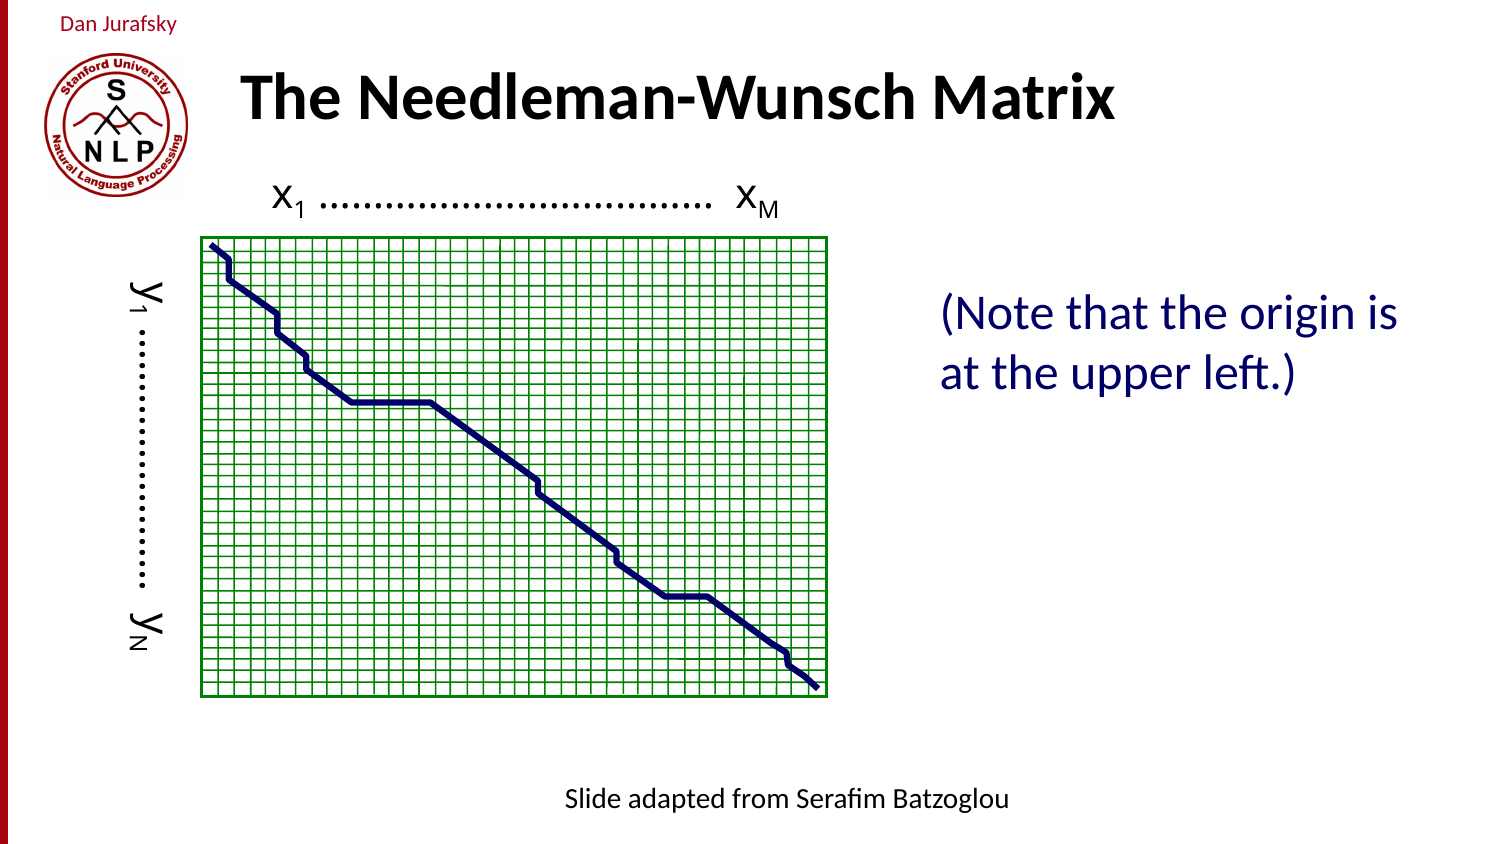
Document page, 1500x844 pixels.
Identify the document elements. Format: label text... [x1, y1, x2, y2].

text_box [468, 603, 483, 614]
text_box [468, 648, 483, 658]
text_box [700, 499, 715, 511]
text_box [639, 329, 652, 339]
text_box [219, 454, 234, 464]
text_box [700, 659, 715, 670]
text_box [760, 659, 776, 670]
text_box [577, 465, 590, 475]
text_box [389, 603, 403, 614]
text_box [700, 523, 715, 533]
text_box [436, 626, 450, 637]
text_box [342, 626, 357, 637]
text_box [451, 603, 467, 614]
text_box [313, 409, 326, 419]
text_box [760, 683, 827, 697]
text_box [358, 340, 374, 350]
text_box [577, 626, 590, 637]
text_box [744, 546, 759, 556]
text_box [358, 454, 374, 464]
text_box [669, 396, 684, 408]
text_box [296, 487, 312, 498]
text_box [577, 671, 590, 682]
text_box [235, 591, 250, 602]
text_box [358, 476, 374, 486]
text_box [500, 523, 514, 533]
text_box [685, 648, 699, 658]
text_box [653, 591, 668, 602]
text_box [389, 465, 403, 475]
text_box [327, 534, 341, 545]
text_box [358, 403, 374, 408]
text_box [529, 308, 544, 318]
text_box [669, 465, 684, 475]
text_box [219, 363, 234, 372]
text_box [404, 340, 419, 350]
text_box [518, 465, 528, 472]
text_box [562, 499, 576, 511]
text_box [451, 648, 467, 658]
text_box [484, 263, 500, 273]
text_box [484, 487, 499, 498]
text_box [375, 603, 388, 614]
text_box [313, 420, 326, 430]
text_box [638, 603, 652, 614]
text_box [716, 579, 729, 590]
text_box [685, 603, 699, 614]
text_box [638, 523, 652, 533]
text_box [251, 603, 265, 614]
text_box [639, 363, 652, 373]
text_box [669, 603, 684, 614]
text_box [669, 286, 684, 296]
text_box [700, 557, 715, 567]
text_box [375, 329, 388, 339]
text_box [669, 546, 684, 556]
text_box [484, 446, 494, 453]
text_box [389, 671, 403, 682]
text_box [404, 487, 419, 498]
text_box [777, 420, 791, 430]
text_box [235, 351, 250, 362]
text_box [404, 534, 419, 545]
text_box [420, 603, 435, 614]
text_box [700, 409, 715, 419]
text_box [358, 671, 374, 682]
text_box [777, 308, 791, 318]
text_box [266, 396, 279, 408]
text_box [591, 329, 606, 339]
text_box [500, 442, 514, 453]
text_box [760, 374, 776, 384]
text_box [451, 546, 467, 556]
text_box [809, 512, 827, 533]
text_box [436, 351, 450, 362]
text_box [389, 431, 403, 441]
text_box [653, 252, 668, 262]
text_box [219, 308, 234, 318]
text_box [266, 615, 279, 625]
text_box [760, 671, 776, 682]
text_box [420, 403, 432, 408]
text_box [591, 374, 606, 384]
text_box [314, 319, 326, 328]
text_box [577, 263, 590, 273]
text_box [342, 297, 357, 307]
text_box [471, 431, 483, 440]
text_box [669, 274, 684, 285]
text_box [792, 465, 808, 475]
text_box [266, 385, 279, 395]
text_box [529, 319, 544, 328]
text_box [562, 329, 576, 339]
text_box [328, 329, 341, 339]
text_box [669, 615, 684, 625]
text_box [251, 557, 265, 567]
text_box [515, 340, 528, 350]
text_box [484, 671, 499, 682]
text_box [745, 442, 759, 453]
text_box [730, 648, 743, 658]
text_box [436, 523, 450, 533]
text_box [669, 568, 684, 578]
text_box [280, 603, 295, 614]
text_box [451, 286, 467, 296]
text_box [280, 591, 295, 602]
text_box [700, 263, 715, 273]
text_box [266, 454, 279, 464]
text_box [744, 671, 759, 682]
text_box [358, 546, 374, 556]
text_box [639, 252, 652, 262]
text_box [577, 659, 590, 670]
text_box [420, 431, 435, 441]
text_box [468, 409, 483, 419]
text_box [223, 252, 234, 260]
text_box [624, 442, 638, 453]
text_box [313, 454, 326, 464]
text_box [607, 363, 623, 373]
text_box [313, 523, 326, 533]
text_box [219, 263, 228, 273]
text_box [313, 308, 326, 318]
text_box [529, 648, 544, 658]
text_box [201, 648, 218, 682]
text_box [545, 523, 561, 533]
text_box [716, 476, 729, 486]
text_box [700, 476, 715, 486]
text_box [441, 409, 450, 416]
text_box [296, 286, 312, 296]
text_box [484, 591, 499, 602]
text_box [685, 499, 699, 511]
text_box [219, 420, 234, 430]
text_box [436, 512, 450, 522]
text_box [451, 409, 467, 419]
text_box [638, 512, 652, 522]
text_box [219, 465, 234, 475]
text_box [669, 385, 684, 395]
text_box [591, 476, 606, 486]
text_box [251, 523, 265, 533]
text_box [745, 286, 759, 296]
text_box [201, 579, 218, 614]
text_box [296, 476, 312, 486]
text_box [545, 671, 561, 682]
text_box [809, 274, 827, 296]
text_box [451, 523, 467, 533]
text_box [484, 409, 499, 419]
text_box [624, 579, 637, 590]
text_box [809, 297, 827, 307]
text_box [451, 431, 467, 441]
text_box [342, 534, 357, 545]
text_box [389, 626, 403, 637]
text_box [296, 546, 312, 556]
text_box [562, 286, 576, 296]
text_box [420, 351, 435, 362]
text_box [419, 671, 435, 682]
text_box [809, 557, 827, 567]
text_box [545, 557, 561, 567]
text_box [468, 363, 483, 373]
text_box [700, 340, 715, 350]
text_box [685, 329, 699, 339]
text_box [545, 409, 561, 419]
text_box [562, 442, 576, 453]
text_box [792, 454, 808, 464]
text_box [451, 274, 467, 285]
text_box [685, 659, 699, 670]
text_box [327, 409, 341, 419]
text_box [327, 420, 341, 430]
text_box [235, 420, 250, 430]
text_box [219, 591, 234, 602]
text_box [669, 671, 684, 682]
text_box [375, 626, 388, 637]
text_box [809, 499, 827, 511]
text_box [235, 286, 250, 296]
text_box [607, 591, 623, 602]
text_box [607, 409, 623, 419]
text_box [624, 252, 638, 262]
text_box [280, 499, 295, 511]
text_box [716, 626, 729, 637]
text_box [389, 487, 403, 498]
text_box [358, 534, 374, 545]
text_box [744, 659, 759, 670]
text_box [420, 420, 435, 430]
text_box [577, 648, 590, 658]
text_box [375, 659, 388, 670]
text_box [653, 297, 668, 307]
text_box [545, 465, 561, 475]
text_box [358, 319, 374, 328]
text_box [760, 512, 776, 522]
text_box [730, 263, 744, 273]
text_box [760, 297, 776, 307]
text_box [251, 626, 265, 637]
text_box [792, 374, 808, 384]
text_box [716, 512, 729, 522]
text_box [251, 534, 265, 545]
text_box [730, 465, 744, 475]
text_box [734, 615, 743, 621]
text_box [389, 286, 403, 296]
text_box [591, 591, 606, 602]
text_box [500, 568, 514, 578]
text_box [358, 263, 374, 273]
text_box [296, 420, 312, 430]
text_box [468, 546, 483, 556]
text_box [730, 557, 743, 567]
text_box [792, 512, 808, 522]
text_box [591, 465, 606, 475]
text_box [777, 374, 791, 384]
text_box [700, 648, 715, 658]
text_box [515, 671, 528, 682]
text_box [700, 329, 715, 339]
text_box [251, 373, 265, 384]
text_box [484, 568, 499, 578]
text_box [515, 252, 528, 262]
text_box [777, 615, 791, 625]
text_box [451, 638, 467, 647]
text_box [515, 297, 528, 307]
text_box [562, 546, 576, 556]
text_box [760, 409, 776, 419]
text_box [327, 263, 341, 273]
text_box [375, 431, 388, 441]
text_box [327, 487, 341, 498]
text_box [809, 487, 827, 498]
text_box [669, 409, 684, 419]
text_box [500, 659, 514, 670]
text_box [327, 386, 339, 395]
text_box [451, 534, 467, 545]
text_box [219, 319, 234, 328]
text_box [420, 340, 435, 350]
text_box [809, 465, 827, 475]
text_box [669, 534, 684, 545]
text_box [451, 263, 467, 273]
text_box [235, 603, 250, 614]
text_box [562, 396, 576, 408]
text_box [451, 487, 467, 498]
text_box [358, 591, 374, 602]
text_box [342, 546, 357, 556]
text_box [201, 351, 218, 362]
text_box [436, 499, 450, 511]
text_box [700, 237, 715, 251]
text_box [500, 626, 514, 637]
text_box [669, 431, 684, 441]
text_box [235, 308, 250, 318]
text_box [700, 396, 715, 408]
text_box [451, 396, 467, 408]
text_box [266, 308, 277, 318]
text_box [591, 603, 606, 614]
text_box [436, 615, 450, 625]
text_box [700, 297, 715, 307]
text_box [327, 591, 341, 602]
text_box [792, 263, 808, 273]
text_box [468, 615, 483, 625]
text_box [313, 603, 326, 614]
text_box [653, 476, 668, 486]
text_box [358, 579, 374, 590]
text_box [777, 638, 791, 647]
text_box [484, 374, 500, 384]
text_box [562, 374, 576, 384]
text_box [235, 454, 250, 464]
text_box [419, 683, 544, 697]
text_box [760, 442, 776, 453]
text_box [420, 487, 435, 498]
text_box [235, 659, 250, 670]
text_box [484, 465, 499, 475]
text_box [484, 638, 499, 647]
text_box [777, 499, 791, 511]
text_box [313, 659, 326, 670]
text_box [607, 396, 623, 408]
text_box [484, 546, 499, 556]
text_box [653, 409, 668, 419]
text_box [545, 363, 561, 373]
text_box [515, 534, 528, 545]
text_box [515, 638, 528, 647]
text_box [342, 442, 357, 453]
text_box [777, 603, 791, 614]
text_box [420, 329, 435, 339]
text_box [607, 476, 623, 486]
text_box [219, 340, 234, 350]
text_box [515, 374, 528, 384]
text_box [327, 671, 341, 682]
text_box [219, 329, 234, 339]
text_box [744, 579, 759, 590]
text_box [545, 591, 561, 602]
text_box [700, 626, 715, 637]
text_box [327, 396, 341, 408]
text_box [436, 546, 450, 556]
text_box x1 ……………………………… xM [256, 159, 795, 231]
text_box [251, 308, 265, 318]
text_box [760, 363, 776, 373]
text_box [545, 374, 561, 384]
text_box [266, 591, 279, 602]
text_box [451, 319, 467, 328]
text_box [375, 487, 388, 498]
text_box [501, 340, 514, 350]
text_box [607, 638, 623, 647]
text_box [777, 329, 791, 339]
text_box [266, 557, 279, 567]
text_box [420, 454, 435, 464]
text_box [653, 286, 668, 296]
text_box [577, 454, 590, 464]
text_box [760, 476, 776, 486]
text_box [389, 252, 403, 262]
text_box [760, 252, 776, 262]
text_box [296, 442, 312, 453]
text_box [515, 648, 528, 658]
text_box [280, 568, 295, 578]
text_box [375, 252, 388, 262]
text_box [669, 454, 684, 464]
text_box [500, 420, 514, 430]
text_box [266, 603, 279, 614]
text_box [313, 615, 326, 625]
text_box [591, 638, 606, 647]
text_box [577, 546, 590, 556]
text_box [342, 286, 357, 296]
text_box [529, 659, 544, 670]
text_box [792, 603, 808, 614]
text_box [624, 286, 638, 296]
text_box [669, 597, 684, 602]
text_box [420, 568, 435, 578]
text_box [515, 431, 528, 441]
text_box [251, 487, 265, 498]
text_box [389, 297, 403, 307]
text_box [313, 648, 326, 658]
text_box [653, 308, 668, 318]
text_box [685, 546, 699, 556]
text_box [266, 579, 279, 590]
text_box [342, 523, 357, 533]
text_box [577, 385, 590, 395]
text_box [235, 476, 250, 486]
text_box [529, 523, 544, 533]
text_box [562, 237, 576, 251]
text_box [436, 648, 450, 658]
text_box [809, 396, 827, 419]
text_box [219, 286, 234, 296]
text_box [342, 465, 357, 475]
text_box [468, 340, 483, 350]
text_box [358, 638, 374, 647]
text_box [235, 385, 250, 395]
text_box [515, 487, 528, 498]
text_box [607, 671, 623, 682]
text_box [624, 237, 638, 251]
text_box [760, 286, 776, 296]
text_box [296, 568, 312, 578]
text_box [296, 499, 312, 511]
text_box [777, 409, 791, 419]
text_box [730, 499, 744, 511]
text_box [792, 534, 808, 545]
text_box [235, 523, 250, 533]
text_box [420, 534, 435, 545]
text_box [545, 683, 759, 697]
text_box [545, 319, 561, 328]
text_box [653, 465, 668, 475]
text_box [219, 546, 234, 556]
text_box [607, 454, 623, 464]
text_box [484, 340, 500, 350]
text_box [404, 512, 419, 522]
text_box [219, 671, 234, 682]
text_box [669, 351, 684, 362]
text_box [251, 237, 265, 251]
text_box [777, 568, 791, 578]
text_box [809, 671, 827, 682]
text_box [468, 434, 477, 441]
text_box [515, 442, 528, 453]
text_box [529, 442, 544, 453]
text_box [777, 523, 791, 533]
text_box [296, 579, 312, 590]
text_box [760, 499, 776, 511]
text_box [484, 626, 499, 637]
text_box [685, 597, 698, 602]
text_box [235, 465, 250, 475]
text_box [484, 615, 499, 625]
text_box [577, 431, 590, 441]
text_box [342, 237, 357, 251]
text_box [500, 499, 514, 511]
text_box [529, 579, 544, 590]
text_box [607, 297, 623, 307]
text_box [404, 319, 419, 328]
text_box [607, 252, 623, 262]
text_box [685, 476, 699, 486]
text_box [730, 603, 743, 614]
text_box [744, 603, 759, 614]
text_box [809, 420, 827, 441]
text_box [468, 512, 483, 522]
text_box [745, 308, 759, 318]
text_box [809, 626, 827, 637]
text_box [404, 374, 419, 384]
text_box [451, 329, 467, 339]
text_box [358, 568, 374, 578]
text_box [296, 263, 312, 273]
text_box [653, 534, 668, 545]
text_box [358, 329, 374, 339]
text_box [792, 615, 808, 625]
text_box [745, 297, 759, 307]
text_box [624, 351, 638, 362]
text_box [280, 252, 295, 262]
text_box [809, 534, 827, 556]
text_box [562, 523, 576, 533]
text_box [389, 442, 403, 453]
text_box [201, 308, 218, 318]
text_box [451, 385, 467, 395]
text_box [809, 340, 827, 350]
text_box [760, 523, 776, 533]
text_box [562, 385, 576, 395]
text_box [436, 557, 450, 567]
text_box [760, 591, 776, 602]
text_box [358, 252, 374, 262]
text_box [251, 431, 265, 441]
text_box [219, 351, 234, 362]
text_box [500, 638, 514, 647]
text_box [375, 274, 388, 285]
text_box [700, 442, 715, 453]
text_box [299, 308, 312, 317]
text_box [545, 351, 561, 362]
text_box [389, 263, 403, 273]
text_box [781, 648, 791, 658]
text_box [716, 340, 729, 350]
text_box [501, 274, 514, 285]
text_box [792, 579, 808, 590]
text_box [607, 319, 623, 328]
text_box [745, 431, 759, 441]
text_box [313, 534, 326, 545]
text_box [577, 591, 590, 602]
text_box [529, 297, 544, 307]
text_box [342, 252, 357, 262]
text_box [669, 297, 684, 307]
text_box [639, 351, 652, 362]
text_box [577, 308, 590, 318]
text_box [624, 603, 637, 614]
text_box [809, 648, 827, 658]
text_box [669, 420, 684, 430]
text_box [296, 523, 312, 533]
text_box [529, 420, 544, 430]
text_box [342, 454, 357, 464]
text_box [404, 638, 419, 647]
text_box [792, 396, 808, 408]
text_box [624, 569, 637, 578]
text_box [792, 638, 808, 647]
text_box [669, 648, 684, 658]
text_box [451, 351, 467, 362]
text_box [342, 579, 357, 590]
text_box [468, 659, 483, 670]
text_box [716, 557, 729, 567]
text_box [562, 454, 576, 464]
text_box [716, 329, 729, 339]
text_box [730, 591, 743, 602]
text_box [545, 274, 561, 285]
text_box [219, 297, 234, 307]
text_box [251, 396, 265, 408]
text_box [700, 568, 715, 578]
text_box [201, 340, 218, 350]
text_box [404, 546, 419, 556]
text_box [716, 591, 729, 602]
text_box [792, 286, 808, 296]
text_box [389, 409, 403, 419]
text_box [313, 385, 326, 395]
text_box [358, 499, 374, 511]
text_box [700, 579, 715, 590]
text_box [266, 373, 279, 384]
text_box [777, 487, 791, 498]
text_box [358, 603, 374, 614]
text_box [219, 603, 234, 614]
text_box [777, 351, 791, 362]
text_box [591, 648, 606, 658]
text_box [327, 659, 341, 670]
text_box [730, 442, 744, 453]
text_box [577, 340, 590, 350]
text_box [375, 363, 388, 373]
text_box [500, 546, 514, 556]
text_box [389, 476, 403, 486]
text_box [760, 546, 776, 556]
text_box [296, 603, 312, 614]
text_box [436, 263, 450, 273]
text_box [777, 274, 791, 285]
text_box [669, 626, 684, 637]
text_box [484, 648, 499, 658]
text_box [484, 286, 500, 296]
text_box [404, 403, 419, 408]
text_box [468, 385, 483, 395]
text_box [219, 476, 234, 486]
text_box [342, 671, 357, 682]
text_box [809, 454, 827, 464]
text_box [484, 351, 500, 362]
text_box [358, 615, 374, 625]
text_box [251, 465, 265, 475]
text_box [591, 431, 606, 441]
text_box [420, 465, 435, 475]
text_box [313, 591, 326, 602]
text_box [342, 512, 357, 522]
text_box [777, 252, 791, 262]
text_box [562, 648, 576, 658]
text_box [700, 252, 715, 262]
text_box [529, 615, 544, 625]
text_box [404, 591, 419, 602]
text_box [685, 385, 699, 395]
text_box [375, 615, 388, 625]
text_box [700, 308, 715, 318]
text_box [296, 351, 306, 362]
text_box [501, 308, 514, 318]
text_box [669, 319, 684, 328]
text_box [484, 308, 500, 318]
text_box [451, 297, 467, 307]
text_box [730, 374, 744, 384]
text_box [280, 263, 295, 273]
text_box [468, 329, 483, 339]
text_box [529, 374, 544, 384]
text_box [624, 465, 638, 475]
text_box [342, 409, 357, 419]
text_box [792, 487, 808, 498]
text_box [577, 442, 590, 453]
text_box [251, 329, 265, 339]
text_box [327, 454, 341, 464]
text_box [529, 263, 544, 273]
text_box [201, 420, 218, 430]
text_box [624, 638, 637, 647]
text_box [358, 351, 374, 362]
text_box [777, 534, 791, 545]
text_box [515, 603, 528, 614]
text_box [375, 579, 388, 590]
text_box [451, 568, 467, 578]
text_box [436, 465, 450, 475]
text_box [685, 626, 699, 637]
text_box [760, 329, 776, 339]
text_box [685, 454, 699, 464]
text_box [792, 626, 808, 637]
text_box [730, 671, 743, 682]
text_box [515, 546, 528, 556]
text_box [280, 274, 295, 285]
text_box [655, 568, 668, 578]
text_box [436, 319, 450, 328]
text_box [562, 659, 576, 670]
text_box [313, 557, 326, 567]
text_box [625, 546, 637, 555]
text_box [607, 263, 623, 273]
text_box [624, 591, 637, 602]
text_box [284, 297, 295, 305]
text_box [777, 442, 791, 453]
text_box [327, 638, 341, 647]
text_box [653, 454, 668, 464]
text_box [404, 329, 419, 339]
text_box [638, 659, 652, 670]
text_box [639, 374, 652, 384]
text_box [529, 512, 544, 522]
text_box [624, 420, 638, 430]
text_box [235, 557, 250, 567]
text_box [577, 420, 590, 430]
text_box [591, 659, 606, 670]
text_box [484, 319, 500, 328]
text_box [577, 237, 590, 251]
text_box [562, 363, 576, 373]
text_box [760, 274, 776, 285]
text_box [562, 615, 576, 625]
text_box [591, 546, 606, 556]
text_box [685, 340, 699, 350]
text_box [607, 420, 623, 430]
text_box [700, 487, 715, 498]
text_box [420, 615, 435, 625]
text_box [436, 591, 450, 602]
text_box [342, 615, 357, 625]
text_box [420, 263, 435, 273]
text_box [420, 476, 435, 486]
text_box [607, 487, 623, 498]
text_box [730, 546, 743, 556]
text_box [760, 454, 776, 464]
text_box [219, 431, 234, 441]
text_box [545, 252, 561, 262]
text_box [515, 523, 528, 533]
text_box [327, 615, 341, 625]
text_box [219, 253, 228, 262]
text_box [562, 626, 576, 637]
text_box [280, 546, 295, 556]
text_box [792, 557, 808, 567]
title The Needleman-Wunsch Matrix [225, 0, 1500, 141]
text_box [700, 363, 715, 373]
text_box [342, 499, 357, 511]
text_box [420, 648, 435, 658]
text_box [235, 579, 250, 590]
text_box [468, 499, 483, 511]
text_box [342, 591, 357, 602]
text_box [529, 396, 544, 408]
text_box [451, 237, 467, 251]
text_box [375, 297, 388, 307]
text_box [716, 546, 729, 556]
text_box [358, 659, 374, 670]
text_box [545, 454, 561, 464]
text_box [760, 534, 776, 545]
text_box [219, 385, 234, 395]
text_box [420, 297, 435, 307]
text_box [745, 409, 759, 419]
text_box [515, 615, 528, 625]
text_box [515, 409, 528, 419]
text_box [389, 403, 403, 408]
text_box [313, 396, 326, 408]
text_box [484, 431, 499, 441]
text_box [484, 579, 499, 590]
text_box [515, 557, 528, 567]
text_box [251, 409, 265, 419]
text_box [389, 579, 403, 590]
text_box [342, 274, 357, 285]
text_box [389, 319, 403, 328]
text_box [607, 442, 623, 453]
text_box [219, 512, 234, 522]
text_box [280, 534, 295, 545]
text_box [404, 476, 419, 486]
text_box [327, 442, 341, 453]
text_box [760, 487, 776, 498]
text_box [436, 442, 450, 453]
text_box [593, 523, 606, 532]
text_box [404, 442, 419, 453]
text_box [624, 626, 637, 637]
text_box [639, 286, 652, 296]
text_box [389, 615, 403, 625]
text_box [251, 252, 265, 262]
text_box [745, 363, 759, 373]
text_box [607, 374, 623, 384]
text_box [607, 329, 623, 339]
text_box [685, 363, 699, 373]
text_box [235, 442, 250, 453]
text_box [777, 476, 791, 486]
text_box [792, 546, 808, 556]
text_box [451, 659, 467, 670]
text_box [296, 363, 309, 373]
text_box [251, 420, 265, 430]
text_box [529, 363, 544, 373]
text_box [607, 626, 623, 637]
text_box [280, 626, 295, 637]
text_box [515, 591, 528, 602]
text_box [669, 308, 684, 318]
text_box [653, 340, 668, 350]
text_box [669, 557, 684, 567]
text_box [296, 659, 312, 670]
text_box [730, 454, 744, 464]
text_box [500, 385, 514, 395]
text_box [639, 385, 652, 395]
text_box [745, 329, 759, 339]
text_box [809, 659, 827, 670]
text_box [653, 659, 668, 670]
text_box [653, 385, 668, 395]
text_box [251, 671, 265, 682]
text_box [235, 638, 250, 647]
text_box [624, 659, 637, 670]
text_box [638, 591, 652, 602]
text_box [716, 659, 729, 670]
text_box [562, 263, 576, 273]
text_box [716, 374, 729, 384]
text_box [653, 615, 668, 625]
text_box [501, 351, 514, 362]
text_box [201, 626, 218, 647]
text_box [296, 396, 312, 408]
text_box [638, 579, 652, 590]
text_box [533, 476, 544, 486]
text_box [358, 409, 374, 419]
text_box [745, 351, 759, 362]
text_box [296, 671, 312, 682]
text_box [730, 340, 744, 350]
text_box [515, 396, 528, 408]
text_box [809, 351, 827, 362]
text_box [515, 363, 528, 373]
text_box [529, 534, 544, 545]
text_box [607, 523, 623, 533]
text_box [389, 420, 403, 430]
text_box [253, 274, 265, 283]
text_box [653, 546, 668, 556]
text_box [760, 263, 776, 273]
text_box [529, 286, 544, 296]
text_box [251, 476, 265, 486]
text_box [389, 308, 403, 318]
text_box [266, 274, 279, 285]
text_box [404, 431, 419, 441]
text_box [639, 396, 652, 408]
text_box [716, 638, 729, 647]
text_box [529, 546, 544, 556]
text_box [545, 329, 561, 339]
text_box [451, 476, 467, 486]
text_box [235, 648, 250, 658]
text_box [700, 546, 715, 556]
footer Slide adapted from Serafim Batzoglou [499, 771, 1076, 829]
text_box [515, 420, 528, 430]
text_box [792, 476, 808, 486]
text_box [436, 579, 450, 590]
text_box [653, 396, 668, 408]
text_box [436, 385, 450, 395]
text_box [219, 557, 234, 567]
text_box [375, 476, 388, 486]
text_box [638, 487, 652, 498]
text_box [792, 568, 808, 578]
text_box [669, 476, 684, 486]
text_box [545, 615, 561, 625]
text_box [500, 534, 514, 545]
text_box [792, 237, 808, 251]
text_box [653, 557, 668, 567]
text_box [375, 568, 388, 578]
text_box [201, 568, 218, 578]
text_box [716, 319, 729, 328]
text_box [777, 363, 791, 373]
text_box [468, 557, 483, 567]
text_box [500, 579, 514, 590]
text_box [529, 499, 544, 511]
text_box [716, 487, 729, 498]
text_box [591, 615, 606, 625]
text_box [436, 297, 450, 307]
text_box [607, 579, 623, 590]
text_box [251, 615, 265, 625]
text_box [700, 615, 715, 625]
text_box [653, 374, 668, 384]
text_box [744, 557, 759, 567]
text_box [716, 363, 729, 373]
text_box [760, 385, 776, 395]
text_box [716, 409, 729, 419]
text_box [238, 263, 250, 272]
text_box [266, 638, 279, 647]
text_box [638, 546, 652, 556]
text_box [235, 319, 250, 328]
text_box [515, 286, 528, 296]
text_box [792, 340, 808, 350]
text_box [591, 420, 606, 430]
text_box [468, 523, 483, 533]
text_box [327, 546, 341, 556]
text_box [624, 363, 638, 373]
text_box [685, 396, 699, 408]
text_box [591, 351, 606, 362]
text_box [484, 499, 499, 511]
text_box [420, 579, 435, 590]
text_box [235, 683, 279, 697]
text_box [669, 499, 684, 511]
text_box [389, 374, 403, 384]
text_box [700, 534, 715, 545]
text_box [280, 523, 295, 533]
text_box [389, 363, 403, 373]
text_box [624, 615, 637, 625]
text_box [577, 319, 590, 328]
text_box [792, 442, 808, 453]
text_box [404, 286, 419, 296]
text_box [468, 274, 483, 285]
text_box [420, 252, 435, 262]
text_box [375, 523, 388, 533]
text_box [436, 659, 450, 670]
text_box [342, 431, 357, 441]
text_box [685, 638, 699, 647]
text_box [389, 499, 403, 511]
text_box [404, 579, 419, 590]
text_box [730, 237, 744, 251]
text_box [468, 638, 483, 647]
text_box [777, 671, 791, 682]
text_box [591, 409, 606, 419]
text_box [624, 487, 637, 498]
text_box [760, 568, 776, 578]
text_box [235, 363, 250, 372]
text_box [545, 385, 561, 395]
text_box [219, 626, 234, 637]
text_box [744, 615, 759, 625]
text_box [235, 671, 250, 682]
text_box [685, 568, 699, 578]
text_box [313, 376, 324, 384]
text_box [515, 499, 528, 511]
text_box [436, 476, 450, 486]
text_box [201, 683, 234, 697]
text_box [624, 263, 638, 273]
text_box [266, 340, 279, 350]
text_box [484, 454, 499, 464]
text_box [515, 568, 528, 578]
text_box [201, 523, 218, 545]
text_box [389, 454, 403, 464]
text_box [809, 329, 827, 339]
text_box [730, 512, 759, 522]
text_box [436, 431, 450, 441]
text_box [792, 431, 808, 441]
text_box [591, 534, 606, 545]
text_box [251, 568, 265, 578]
text_box [251, 499, 265, 511]
text_box [562, 512, 575, 522]
text_box [468, 396, 483, 408]
text_box [562, 579, 576, 590]
text_box [529, 409, 544, 419]
text_box [624, 374, 638, 384]
text_box [591, 512, 606, 522]
text_box [670, 579, 684, 590]
text_box [251, 385, 265, 395]
text_box [500, 591, 514, 602]
text_box [577, 499, 590, 511]
text_box [716, 385, 729, 395]
text_box [342, 557, 357, 567]
text_box [777, 579, 791, 590]
text_box [280, 396, 295, 408]
text_box [436, 329, 450, 339]
text_box [313, 579, 326, 590]
text_box [468, 297, 483, 307]
text_box [638, 638, 652, 647]
text_box [529, 454, 544, 464]
text_box [436, 308, 450, 318]
text_box [669, 523, 684, 533]
text_box [577, 252, 590, 262]
text_box [607, 648, 623, 658]
text_box [500, 431, 514, 441]
text_box [327, 286, 341, 296]
text_box [792, 329, 808, 339]
text_box [607, 615, 623, 625]
text_box [375, 351, 388, 362]
text_box [760, 465, 776, 475]
text_box [500, 457, 509, 464]
text_box [375, 237, 388, 251]
text_box [468, 263, 483, 273]
text_box [545, 500, 560, 511]
text_box [280, 487, 295, 498]
text_box [342, 638, 357, 647]
text_box [219, 237, 250, 251]
text_box [219, 568, 234, 578]
text_box [266, 329, 279, 339]
text_box [515, 385, 528, 395]
text_box [639, 454, 652, 464]
text_box [484, 252, 500, 262]
text_box [760, 351, 776, 362]
text_box [484, 396, 499, 408]
text_box [685, 671, 699, 682]
text_box [607, 499, 623, 511]
text_box [219, 409, 234, 419]
text_box [685, 579, 699, 590]
text_box [730, 431, 744, 441]
text_box [375, 591, 388, 602]
text_box [685, 487, 699, 498]
text_box [313, 252, 326, 262]
text_box [235, 431, 250, 441]
text_box [468, 319, 483, 328]
text_box [545, 308, 561, 318]
text_box [562, 420, 576, 430]
text_box [404, 420, 419, 430]
text_box [451, 422, 462, 430]
text_box [669, 263, 684, 273]
text_box [420, 557, 435, 567]
text_box [313, 431, 326, 441]
text_box [313, 499, 326, 511]
text_box [792, 351, 808, 362]
text_box [404, 615, 419, 625]
text_box [745, 487, 759, 498]
text_box [809, 374, 827, 384]
text_box [420, 409, 435, 419]
text_box [744, 591, 759, 602]
text_box [484, 603, 499, 614]
text_box [653, 274, 668, 285]
text_box [500, 557, 514, 567]
text_box [266, 442, 279, 453]
text_box [716, 465, 729, 475]
text_box [420, 286, 435, 296]
text_box [436, 237, 450, 251]
text_box [777, 297, 791, 307]
text_box [777, 340, 791, 350]
text_box [700, 591, 715, 601]
text_box [562, 340, 576, 350]
text_box [685, 534, 699, 545]
text_box [484, 297, 500, 307]
text_box [280, 615, 295, 625]
text_box [468, 626, 483, 637]
text_box [577, 568, 590, 578]
text_box [404, 308, 419, 318]
text_box [436, 603, 450, 614]
text_box [451, 591, 467, 602]
text_box [327, 308, 341, 318]
text_box [792, 671, 807, 682]
text_box [343, 340, 357, 350]
text_box [389, 546, 403, 556]
text_box [669, 512, 684, 522]
text_box [730, 351, 744, 362]
text_box [219, 579, 234, 590]
text_box [219, 523, 234, 533]
text_box [515, 454, 528, 464]
text_box [436, 396, 450, 408]
text_box [745, 476, 759, 486]
text_box [809, 579, 827, 590]
text_box [451, 465, 467, 475]
text_box y1 …………………… yN [117, 267, 190, 668]
text_box [653, 603, 668, 614]
text_box [591, 252, 606, 262]
text_box [420, 638, 435, 647]
text_box [700, 351, 715, 362]
text_box [760, 557, 776, 567]
text_box [529, 671, 544, 682]
text_box [577, 534, 590, 545]
text_box [501, 363, 514, 373]
text_box [251, 319, 265, 328]
text_box [760, 431, 776, 441]
text_box [420, 308, 435, 318]
text_box [484, 476, 499, 486]
text_box [501, 319, 514, 328]
text_box [624, 499, 637, 511]
text_box [716, 454, 729, 464]
text_box [577, 329, 590, 339]
text_box [639, 431, 652, 441]
text_box [639, 263, 652, 273]
text_box [562, 351, 576, 362]
text_box [607, 351, 623, 362]
text_box [296, 534, 312, 545]
text_box [700, 465, 715, 475]
text_box [201, 363, 218, 408]
text_box [235, 568, 250, 578]
text_box [591, 319, 606, 328]
text_box [468, 454, 483, 464]
text_box [219, 638, 234, 647]
text_box [730, 409, 744, 419]
text_box [730, 297, 744, 307]
text_box [624, 523, 637, 533]
text_box [777, 237, 791, 251]
text_box [777, 396, 791, 408]
text_box [591, 263, 606, 273]
text_box [577, 579, 590, 590]
text_box [515, 274, 528, 285]
text_box (Note that the origin is at the upper left.) [924, 271, 1450, 407]
text_box [436, 638, 450, 647]
text_box [792, 297, 808, 307]
text_box [653, 351, 668, 362]
text_box [624, 512, 637, 522]
text_box [342, 308, 357, 318]
text_box [638, 534, 652, 545]
text_box [500, 487, 514, 498]
text_box [389, 568, 403, 578]
text_box [562, 409, 576, 419]
text_box [468, 579, 483, 590]
text_box [591, 626, 606, 637]
text_box [730, 523, 743, 533]
text_box [201, 263, 218, 285]
text_box [730, 579, 743, 590]
text_box [639, 274, 652, 285]
text_box [529, 431, 544, 441]
text_box [436, 487, 450, 498]
text_box [404, 648, 419, 658]
text_box [545, 648, 561, 658]
text_box [327, 274, 341, 285]
text_box [484, 385, 499, 395]
text_box [280, 465, 295, 475]
text_box [296, 385, 312, 395]
text_box [389, 274, 403, 285]
text_box [280, 409, 295, 419]
text_box [577, 396, 590, 408]
text_box [266, 409, 279, 419]
text_box [389, 638, 403, 647]
text_box [700, 286, 715, 296]
text_box [515, 626, 528, 637]
text_box [578, 512, 590, 521]
text_box [730, 308, 744, 318]
text_box [730, 329, 744, 339]
text_box [716, 286, 729, 296]
text_box [484, 557, 499, 567]
text_box [280, 659, 295, 670]
text_box [562, 297, 576, 307]
text_box [577, 409, 590, 419]
text_box [792, 409, 808, 419]
text_box [219, 659, 234, 670]
text_box [404, 351, 419, 362]
text_box [501, 286, 514, 296]
text_box [529, 568, 544, 578]
text_box [404, 659, 435, 670]
text_box [500, 396, 514, 408]
text_box [716, 308, 729, 318]
text_box [638, 648, 652, 658]
text_box [624, 319, 638, 328]
text_box [313, 512, 326, 522]
text_box [468, 351, 483, 362]
text_box [809, 363, 827, 373]
text_box [639, 409, 652, 419]
text_box [266, 499, 279, 511]
text_box [389, 557, 403, 567]
text_box [745, 263, 759, 273]
text_box [777, 465, 791, 475]
text_box [404, 523, 419, 533]
text_box [280, 671, 295, 682]
text_box [327, 476, 341, 486]
text_box [545, 263, 561, 273]
text_box [744, 638, 759, 647]
text_box [342, 420, 357, 430]
text_box [342, 397, 357, 408]
text_box [266, 363, 279, 372]
text_box [809, 591, 827, 602]
text_box [792, 252, 808, 262]
text_box [500, 648, 514, 658]
text_box [545, 603, 561, 614]
text_box [280, 638, 295, 647]
text_box [451, 374, 467, 384]
text_box [744, 568, 759, 578]
text_box [456, 420, 467, 428]
text_box [624, 396, 638, 408]
text_box [591, 340, 606, 350]
text_box [730, 274, 744, 285]
text_box [792, 274, 808, 285]
text_box [624, 409, 638, 419]
text_box [716, 615, 729, 625]
text_box [760, 420, 776, 430]
text_box [562, 591, 576, 602]
text_box [313, 487, 326, 498]
text_box [766, 638, 776, 645]
text_box [451, 499, 467, 511]
text_box [529, 274, 544, 285]
text_box [375, 308, 388, 318]
text_box [515, 468, 524, 475]
text_box [468, 442, 483, 453]
text_box [529, 329, 544, 339]
text_box [809, 568, 827, 578]
text_box [266, 237, 312, 251]
text_box [624, 671, 637, 682]
text_box [327, 297, 341, 307]
text_box [389, 534, 403, 545]
picture [44, 53, 188, 197]
text_box [375, 534, 388, 545]
text_box [420, 442, 435, 453]
text_box [404, 252, 419, 262]
text_box [451, 454, 467, 464]
text_box [358, 465, 374, 475]
text_box [280, 512, 295, 522]
text_box [436, 374, 450, 384]
text_box [515, 263, 528, 273]
text_box [669, 252, 684, 262]
text_box [700, 512, 715, 522]
text_box [515, 319, 528, 328]
text_box [545, 286, 561, 296]
text_box [468, 534, 483, 545]
text_box [327, 568, 341, 578]
text_box [529, 385, 544, 395]
text_box [624, 329, 638, 339]
text_box [792, 499, 808, 511]
text_box [404, 297, 419, 307]
text_box [405, 385, 419, 395]
text_box [201, 286, 218, 307]
text_box [685, 274, 699, 285]
text_box [730, 638, 743, 647]
text_box [730, 659, 743, 670]
text_box [313, 263, 326, 273]
text_box [235, 396, 250, 408]
text_box [251, 442, 265, 453]
text_box [358, 442, 374, 453]
text_box [730, 568, 743, 578]
text_box [404, 465, 419, 475]
text_box [327, 319, 341, 328]
text_box [358, 420, 374, 430]
text_box [624, 297, 638, 307]
text_box [653, 487, 668, 498]
text_box [436, 568, 450, 578]
text_box [296, 454, 312, 464]
text_box [716, 648, 729, 658]
text_box [468, 374, 483, 384]
text_box [358, 557, 374, 567]
text_box [591, 363, 606, 373]
text_box [760, 308, 776, 318]
text_box [266, 431, 279, 441]
text_box [653, 431, 668, 441]
text_box [624, 454, 638, 464]
text_box [296, 683, 326, 697]
text_box [375, 671, 388, 682]
text_box [607, 603, 623, 614]
text_box [685, 615, 699, 625]
text_box [716, 431, 729, 441]
text_box [235, 615, 250, 625]
text_box [639, 308, 652, 318]
text_box [235, 499, 250, 511]
text_box [700, 319, 715, 328]
text_box [777, 385, 791, 395]
text_box [685, 297, 699, 307]
text_box [219, 615, 234, 625]
text_box [745, 385, 759, 395]
text_box [545, 638, 561, 647]
text_box [562, 465, 576, 475]
text_box [436, 671, 450, 682]
text_box [545, 431, 561, 441]
text_box [313, 274, 326, 285]
text_box [685, 237, 699, 251]
text_box [468, 308, 483, 318]
text_box [342, 487, 357, 498]
text_box [404, 454, 419, 464]
text_box [777, 660, 790, 670]
text_box [700, 431, 715, 441]
text_box [375, 512, 388, 522]
text_box [777, 591, 791, 602]
text_box [529, 479, 537, 486]
text_box [501, 263, 514, 273]
text_box [730, 476, 744, 486]
text_box [389, 591, 403, 602]
text_box [545, 579, 561, 590]
text_box [669, 659, 684, 670]
text_box [792, 385, 808, 395]
text_box [468, 252, 483, 262]
text_box [451, 252, 467, 262]
text_box [269, 286, 279, 293]
text_box [591, 487, 606, 498]
text_box [468, 286, 483, 296]
text_box [500, 409, 514, 419]
text_box [730, 487, 744, 498]
text_box [653, 442, 668, 453]
text_box [685, 263, 699, 273]
text_box [686, 591, 699, 596]
text_box [420, 385, 435, 395]
text_box [389, 659, 403, 670]
text_box [700, 604, 714, 614]
text_box [669, 487, 684, 498]
text_box [280, 683, 295, 697]
text_box [653, 363, 668, 373]
text_box [451, 671, 467, 682]
text_box [577, 638, 590, 647]
text_box [515, 329, 528, 339]
text_box [639, 297, 652, 307]
text_box [201, 615, 218, 625]
text_box [685, 465, 699, 475]
text_box [562, 308, 576, 318]
text_box [436, 340, 450, 350]
text_box [484, 659, 499, 670]
text_box [436, 363, 450, 373]
text_box [451, 512, 467, 522]
text_box [266, 512, 279, 522]
text_box [487, 442, 499, 451]
text_box [638, 671, 652, 682]
text_box [500, 465, 514, 475]
text_box [777, 263, 791, 273]
text_box [404, 274, 419, 285]
text_box [591, 286, 606, 296]
text_box [745, 340, 759, 350]
text_box [327, 523, 341, 533]
text_box [577, 363, 590, 373]
text_box [607, 568, 623, 578]
text_box [375, 403, 388, 408]
text_box [313, 237, 341, 251]
text_box [700, 374, 715, 384]
text_box [529, 237, 561, 251]
text_box [375, 409, 388, 419]
text_box [251, 638, 265, 647]
text_box [745, 274, 759, 285]
text_box [792, 308, 808, 318]
text_box [639, 465, 652, 475]
text_box [451, 579, 467, 590]
text_box [653, 648, 668, 658]
text_box [529, 557, 544, 567]
text_box [358, 648, 374, 658]
text_box [375, 557, 388, 567]
text_box [296, 615, 312, 625]
text_box [700, 454, 715, 464]
text_box [685, 252, 699, 262]
text_box [296, 626, 312, 637]
text_box [529, 351, 544, 362]
text_box [358, 297, 374, 307]
text_box [468, 671, 483, 682]
text_box [562, 557, 576, 567]
text_box [266, 252, 279, 262]
text_box [420, 523, 435, 533]
text_box [280, 385, 295, 395]
text_box [685, 523, 699, 533]
text_box [607, 512, 623, 522]
text_box [235, 626, 250, 637]
text_box [529, 638, 544, 647]
text_box [669, 638, 684, 647]
text_box [591, 671, 606, 682]
text_box [638, 626, 652, 637]
text_box [280, 286, 295, 296]
text_box [404, 568, 419, 578]
text_box [653, 319, 668, 328]
text_box [500, 671, 514, 682]
text_box [375, 499, 388, 511]
text_box [436, 420, 450, 430]
text_box [730, 319, 744, 328]
text_box [591, 237, 606, 251]
text_box [685, 308, 699, 318]
text_box [420, 374, 435, 384]
text_box [501, 237, 514, 251]
text_box [296, 374, 312, 384]
text_box [545, 568, 561, 578]
text_box [501, 374, 514, 384]
text_box [624, 274, 638, 285]
text_box [235, 252, 250, 262]
text_box [716, 263, 729, 273]
text_box [624, 648, 637, 658]
text_box [503, 454, 514, 462]
text_box [760, 396, 776, 408]
text_box [420, 319, 435, 328]
text_box [685, 409, 699, 419]
text_box [235, 512, 250, 522]
text_box [760, 648, 774, 658]
text_box [327, 683, 418, 697]
text_box [266, 546, 279, 556]
text_box [809, 638, 827, 647]
text_box [266, 465, 279, 475]
text_box [529, 340, 544, 350]
text_box [420, 626, 435, 637]
text_box [685, 420, 699, 430]
text_box [653, 329, 668, 339]
text_box [251, 340, 265, 350]
text_box [716, 420, 729, 430]
text_box [235, 409, 250, 419]
text_box [809, 252, 827, 273]
text_box [700, 274, 715, 285]
text_box [669, 442, 684, 453]
text_box [809, 237, 827, 251]
text_box [468, 420, 483, 430]
text_box [266, 263, 279, 273]
text_box [745, 237, 776, 251]
text_box [760, 319, 776, 328]
text_box [624, 431, 638, 441]
text_box [745, 499, 759, 511]
text_box [358, 431, 374, 441]
text_box [404, 557, 419, 567]
text_box [342, 329, 357, 339]
text_box [358, 237, 374, 251]
text_box [716, 237, 729, 251]
text_box [577, 603, 590, 614]
text_box [327, 603, 341, 614]
text_box [577, 487, 590, 498]
text_box [777, 557, 791, 567]
text_box [235, 487, 250, 498]
text_box [607, 274, 623, 285]
text_box [296, 431, 312, 441]
text_box [685, 557, 699, 567]
text_box [468, 465, 483, 475]
text_box [545, 420, 561, 430]
text_box [639, 420, 652, 430]
text_box [436, 454, 450, 464]
text_box [716, 671, 729, 682]
text_box [685, 286, 699, 296]
text_box [685, 442, 699, 453]
text_box [607, 659, 623, 670]
text_box [501, 297, 514, 307]
text_box [501, 252, 514, 262]
text_box [296, 638, 312, 647]
text_box [313, 442, 326, 453]
text_box [529, 487, 542, 498]
text_box [342, 476, 357, 486]
text_box [607, 465, 623, 475]
text_box [745, 374, 759, 384]
text_box [700, 671, 715, 682]
text_box [358, 308, 374, 318]
text_box [296, 252, 312, 262]
text_box [313, 568, 326, 578]
text_box [436, 274, 450, 285]
text_box [420, 274, 435, 285]
text_box [799, 671, 808, 678]
text_box [700, 420, 715, 430]
text_box [235, 340, 250, 350]
text_box [730, 396, 744, 408]
text_box [235, 534, 250, 545]
text_box [545, 626, 561, 637]
text_box [468, 237, 483, 251]
text_box [607, 546, 616, 556]
text_box [653, 671, 668, 682]
text_box [545, 442, 561, 453]
text_box [669, 374, 684, 384]
text_box [718, 603, 729, 611]
text_box [313, 476, 326, 486]
text_box [210, 244, 819, 689]
text_box [577, 297, 590, 307]
text_box [266, 671, 279, 682]
text_box [562, 252, 576, 262]
text_box [624, 308, 638, 318]
text_box [327, 626, 341, 637]
text_box [562, 274, 576, 285]
text_box [792, 648, 808, 658]
text_box [468, 476, 483, 486]
text_box [577, 286, 590, 296]
text_box [280, 579, 295, 590]
text_box [792, 319, 808, 328]
text_box [327, 557, 341, 567]
text_box [577, 615, 590, 625]
text_box [685, 431, 699, 441]
text_box [219, 442, 234, 453]
text_box [313, 638, 326, 647]
text_box [577, 523, 590, 533]
text_box [313, 671, 326, 682]
text_box [730, 286, 744, 296]
text_box [760, 603, 776, 614]
text_box [545, 340, 561, 350]
text_box [201, 431, 218, 522]
text_box [669, 363, 684, 373]
text_box [562, 487, 576, 498]
text_box [591, 557, 606, 567]
text_box [777, 454, 791, 464]
text_box [669, 237, 684, 251]
text_box [624, 476, 652, 486]
text_box [638, 499, 652, 511]
text_box [389, 237, 403, 251]
text_box [730, 363, 744, 373]
text_box [219, 534, 234, 545]
text_box [451, 308, 467, 318]
text_box [744, 648, 759, 658]
text_box [280, 442, 295, 453]
text_box [266, 476, 279, 486]
text_box [562, 431, 576, 441]
text_box [577, 274, 590, 285]
text_box [484, 420, 499, 430]
text_box [562, 476, 576, 486]
text_box [640, 557, 652, 566]
text_box [251, 297, 265, 307]
text_box [562, 568, 576, 578]
text_box [280, 351, 295, 362]
text_box [607, 237, 623, 251]
text_box [760, 615, 776, 625]
text_box [562, 671, 576, 682]
text_box [404, 626, 419, 637]
text_box [515, 579, 528, 590]
text_box [545, 546, 561, 556]
text_box [529, 252, 544, 262]
text_box [484, 274, 500, 285]
text_box [375, 454, 388, 464]
text_box [375, 546, 388, 556]
text_box [358, 523, 374, 533]
text_box [219, 648, 234, 658]
text_box [500, 603, 514, 614]
text_box [591, 274, 606, 285]
text_box [404, 237, 435, 251]
text_box [777, 286, 791, 296]
text_box [358, 512, 374, 522]
text_box [653, 499, 668, 511]
text_box [515, 351, 528, 362]
text_box [296, 274, 312, 285]
text_box [358, 626, 374, 637]
text_box [515, 237, 528, 251]
text_box [327, 512, 341, 522]
text_box [577, 351, 590, 362]
text_box [562, 319, 576, 328]
text_box [639, 442, 652, 453]
text_box [685, 374, 699, 384]
text_box [251, 363, 265, 372]
text_box [577, 557, 590, 567]
text_box [529, 465, 544, 475]
text_box [591, 579, 606, 590]
text_box [404, 263, 419, 273]
text_box [436, 286, 450, 296]
text_box [358, 487, 374, 498]
text_box [545, 476, 561, 486]
text_box [624, 534, 637, 545]
text_box [201, 409, 218, 419]
text_box [280, 363, 295, 384]
text_box [545, 534, 561, 545]
text_box [342, 603, 357, 614]
text_box [266, 319, 277, 328]
text_box [653, 237, 668, 251]
text_box [653, 626, 668, 637]
text_box [685, 351, 699, 362]
text_box [607, 557, 621, 567]
text_box [266, 626, 279, 637]
text_box [792, 591, 808, 602]
text_box [750, 626, 759, 633]
text_box [389, 648, 403, 658]
text_box [624, 385, 638, 395]
text_box [700, 385, 715, 395]
text_box [591, 396, 606, 408]
text_box [266, 534, 279, 545]
text_box [342, 659, 357, 670]
text_box [201, 237, 218, 262]
text_box [251, 454, 265, 464]
text_box [389, 329, 403, 339]
text_box [500, 615, 514, 625]
text_box [327, 465, 341, 475]
text_box [716, 534, 729, 545]
text_box [251, 546, 265, 556]
text_box [420, 499, 435, 511]
text_box [562, 534, 576, 545]
text_box [484, 512, 499, 522]
text_box [591, 297, 606, 307]
text_box [375, 465, 388, 475]
text_box [809, 476, 827, 486]
text_box [529, 591, 544, 602]
text_box [313, 286, 326, 296]
text_box [451, 626, 467, 637]
text_box [296, 591, 312, 602]
text_box [468, 568, 483, 578]
text_box [809, 385, 827, 395]
text_box [608, 534, 623, 545]
text_box [745, 396, 759, 408]
text_box [809, 319, 827, 328]
text_box [327, 579, 341, 590]
text_box [436, 411, 447, 419]
text_box [296, 297, 312, 307]
text_box [280, 454, 295, 464]
text_box [266, 487, 279, 498]
text_box [562, 603, 576, 614]
text_box [342, 319, 357, 328]
text_box [777, 626, 791, 637]
text_box [591, 499, 606, 511]
text_box [313, 465, 326, 475]
text_box [251, 591, 265, 602]
text_box [607, 286, 623, 296]
text_box [760, 340, 776, 350]
text_box [700, 638, 715, 647]
text_box [792, 363, 808, 373]
text_box [607, 340, 623, 350]
text_box [436, 534, 450, 545]
text_box [375, 263, 388, 273]
text_box [280, 648, 295, 658]
text_box [716, 442, 729, 453]
text_box [639, 237, 652, 251]
text_box [716, 523, 729, 533]
text_box [577, 476, 590, 486]
text_box [266, 523, 279, 533]
text_box [545, 512, 561, 522]
text_box [484, 523, 499, 533]
text_box [358, 286, 374, 296]
text_box [342, 648, 357, 658]
text_box [451, 340, 467, 350]
text_box [266, 648, 279, 658]
text_box [653, 638, 668, 647]
text_box [792, 523, 808, 533]
text_box [777, 431, 791, 441]
text_box [716, 252, 729, 262]
text_box [591, 568, 606, 578]
text_box [219, 373, 234, 384]
text_box [266, 659, 279, 670]
text_box [653, 263, 668, 273]
text_box [375, 420, 388, 430]
text_box [529, 603, 544, 614]
text_box [404, 603, 419, 614]
text_box [420, 512, 435, 522]
text_box [451, 615, 467, 625]
text_box [716, 499, 729, 511]
text_box [404, 671, 418, 682]
text_box [591, 442, 606, 453]
text_box [777, 319, 791, 328]
text_box [607, 308, 623, 318]
text_box [745, 319, 759, 328]
text_box [591, 454, 606, 464]
text_box [515, 476, 528, 486]
text_box [451, 442, 467, 453]
text_box [266, 420, 279, 430]
text_box [624, 340, 638, 350]
text_box [375, 442, 388, 453]
text_box [607, 385, 623, 395]
text_box [607, 431, 623, 441]
text_box [375, 340, 388, 350]
text_box [327, 252, 341, 262]
text_box [730, 420, 744, 430]
text_box [730, 534, 743, 545]
text_box [744, 534, 759, 545]
text_box [235, 329, 250, 339]
text_box [280, 476, 295, 486]
text_box [685, 319, 699, 328]
text_box [327, 499, 341, 511]
text_box [744, 523, 759, 533]
text_box [404, 409, 419, 419]
text_box [280, 420, 295, 430]
text_box [420, 396, 435, 405]
text_box [404, 363, 419, 373]
text_box [420, 591, 435, 602]
text_box [484, 363, 500, 373]
text_box [389, 523, 403, 533]
text_box [545, 487, 561, 498]
text_box [375, 319, 388, 328]
text_box [404, 499, 419, 511]
text_box [342, 263, 357, 273]
text_box [235, 546, 250, 556]
text_box [529, 626, 544, 637]
text_box [451, 557, 467, 567]
text_box [468, 487, 483, 498]
text_box [389, 340, 403, 350]
text_box [420, 546, 435, 556]
text_box [219, 487, 234, 498]
text_box [327, 431, 341, 441]
text_box [669, 329, 684, 339]
text_box [280, 340, 295, 350]
text_box [327, 648, 341, 658]
text_box [639, 319, 652, 328]
text_box [235, 373, 250, 384]
text_box [219, 499, 234, 511]
text_box [500, 476, 514, 486]
text_box [638, 615, 652, 625]
text_box [515, 659, 528, 670]
text_box [809, 442, 827, 453]
text_box [515, 512, 528, 522]
text_box [716, 351, 729, 362]
text_box [777, 546, 791, 556]
text_box [809, 308, 827, 318]
text_box [468, 591, 483, 602]
text_box [500, 512, 514, 522]
text_box [201, 319, 218, 339]
text_box [653, 420, 668, 430]
text_box [251, 579, 265, 590]
text_box [251, 648, 265, 658]
text_box [280, 431, 295, 441]
text_box [577, 374, 590, 384]
text_box [730, 252, 744, 262]
text_box [716, 568, 729, 578]
text_box [266, 568, 279, 578]
text_box [745, 420, 759, 430]
text_box [436, 252, 450, 262]
text_box [639, 340, 652, 350]
text_box [313, 297, 326, 307]
text_box [730, 626, 743, 637]
text_box [760, 579, 776, 590]
text_box [389, 512, 403, 522]
text_box [562, 638, 576, 647]
text_box [420, 363, 435, 373]
text_box [251, 659, 265, 670]
text_box [296, 557, 312, 567]
text_box [251, 263, 265, 273]
text_box [389, 351, 403, 362]
text_box [375, 648, 388, 658]
text_box [653, 512, 668, 522]
text_box [792, 420, 808, 430]
text_box [545, 659, 561, 670]
text_box [375, 286, 388, 296]
text_box [653, 523, 668, 533]
text_box [515, 308, 528, 318]
text_box [545, 297, 561, 307]
text_box [484, 534, 499, 545]
text_box [792, 659, 808, 670]
text_box [219, 396, 234, 408]
text_box [501, 329, 514, 339]
text_box [451, 363, 467, 373]
text_box [669, 340, 684, 350]
text_box [716, 274, 729, 285]
text_box [296, 409, 312, 419]
text_box [342, 568, 357, 578]
text_box [251, 512, 265, 522]
text_box [809, 603, 827, 625]
text_box [760, 626, 776, 637]
text_box [235, 297, 250, 307]
text_box [358, 274, 374, 285]
text_box [296, 465, 312, 475]
text_box [745, 252, 759, 262]
text_box [745, 454, 759, 464]
text_box [375, 638, 388, 647]
text_box [545, 396, 561, 408]
text_box [685, 512, 699, 522]
text_box [716, 297, 729, 307]
text_box [777, 512, 791, 522]
text_box [219, 274, 234, 285]
text_box [730, 385, 744, 395]
text_box [745, 465, 759, 475]
text_box [280, 557, 295, 567]
text_box [266, 351, 279, 362]
text_box [484, 237, 500, 251]
text_box [484, 329, 500, 339]
text_box [201, 546, 218, 567]
text_box [251, 351, 265, 362]
text_box [591, 308, 606, 318]
text_box [591, 385, 606, 395]
text_box [313, 546, 326, 556]
text_box [296, 512, 312, 522]
text_box [313, 626, 326, 637]
text_box [716, 396, 729, 408]
text_box [296, 648, 312, 658]
